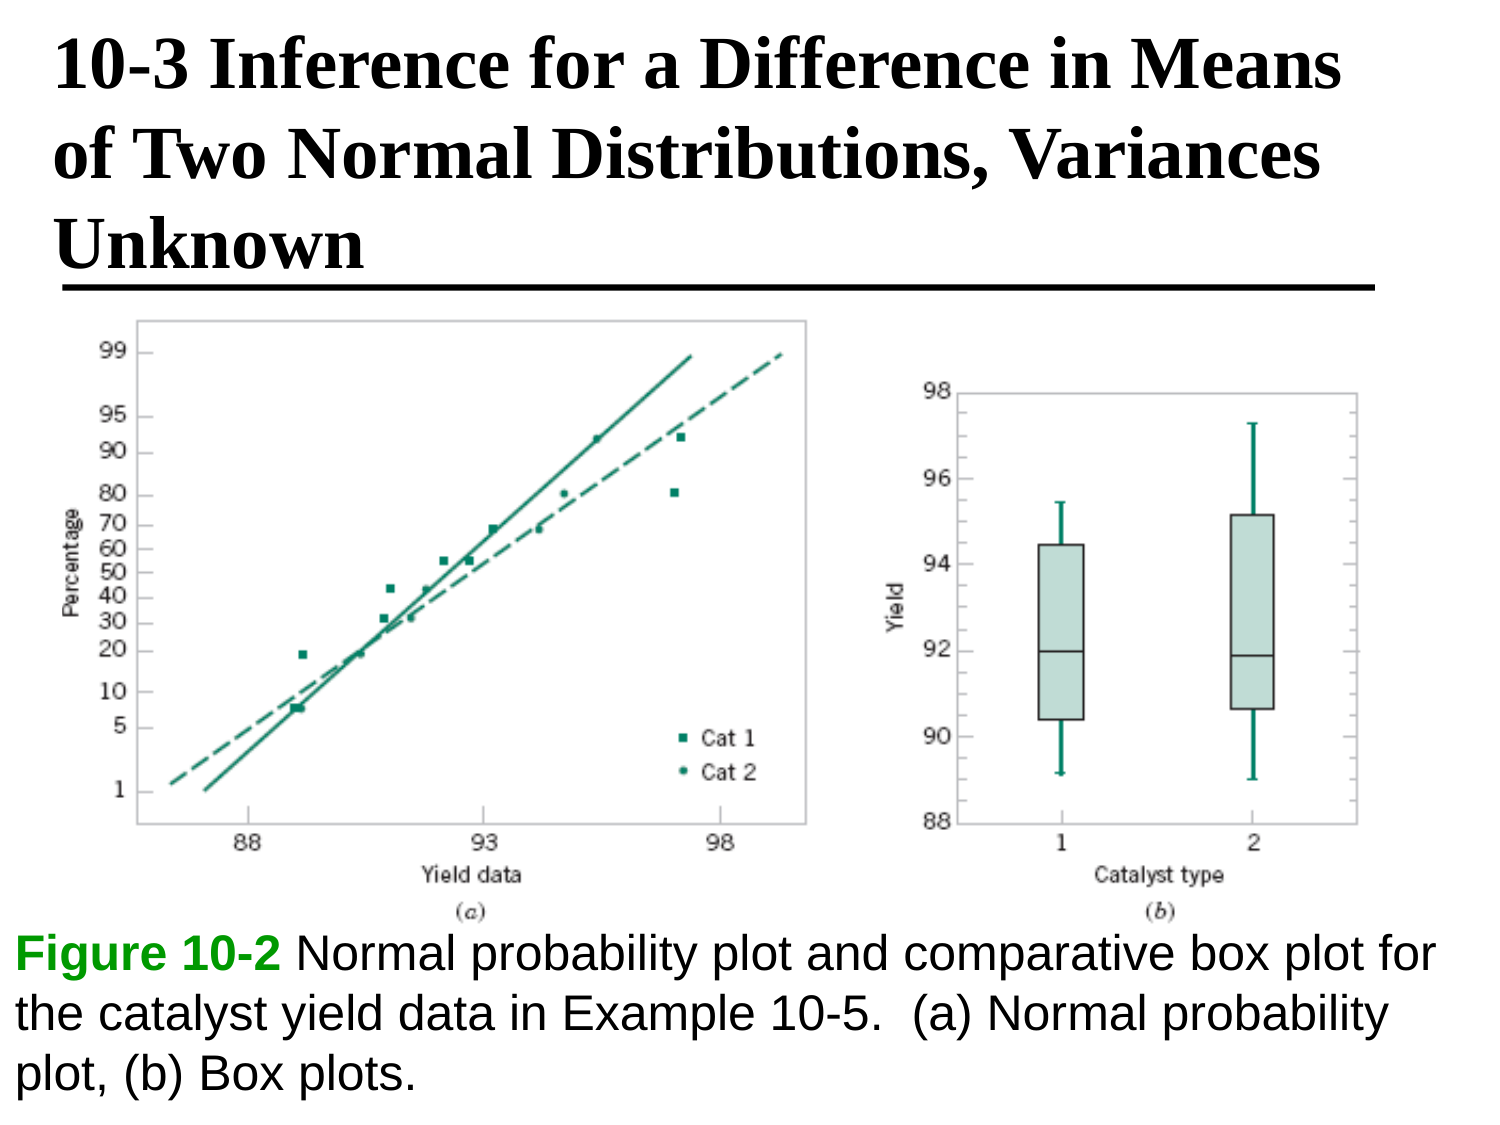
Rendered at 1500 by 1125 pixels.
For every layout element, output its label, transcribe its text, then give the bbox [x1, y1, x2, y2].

text_box 10-3 Inference for a Difference in Means of Two Normal Distributions, Variances Unknown [37, 99, 1500, 288]
text_box Figure 10-2 Normal probability plot and comparative box plot for the catalyst yield data in Example 10-5. (a) Normal probability plot, (b) Box plots. [0, 912, 1500, 1108]
picture [62, 312, 1363, 926]
